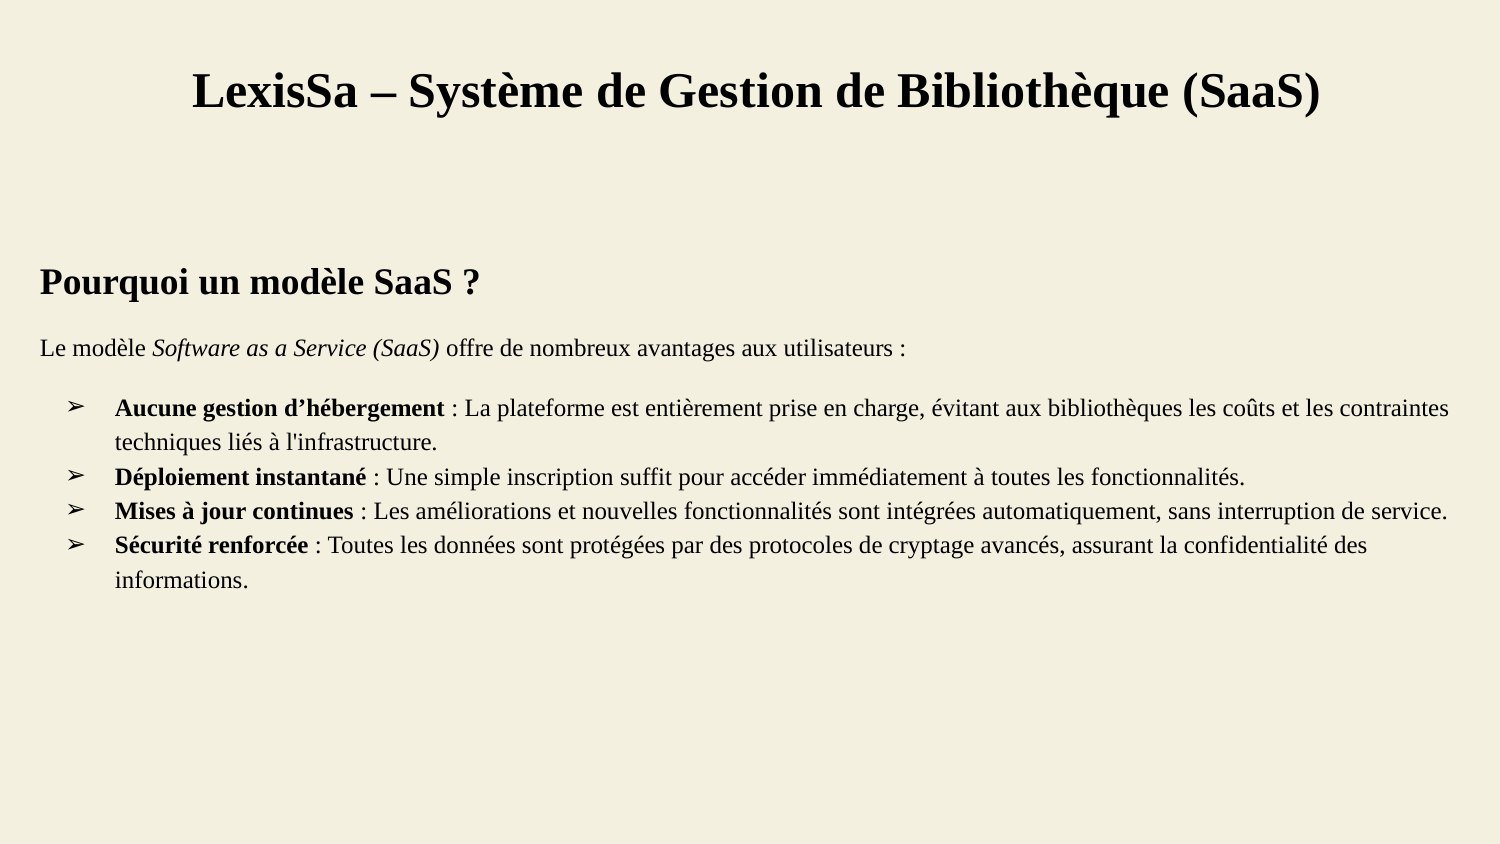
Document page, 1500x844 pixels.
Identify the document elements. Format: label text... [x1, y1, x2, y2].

list Pourquoi un modèle SaaS ? Le modèle Software as a Service (SaaS) offre de nombreux avantages aux utilisateurs : Aucune gestion d’hébergement : La plateforme est entièrement prise en charge, évitant aux bibliothèques les coûts et les contraintes techniques liés à l'infrastructure. Déploiement instantané : Une simple inscription suffit pour accéder immédiatement à toutes les fonctionnalités. Mises à jour continues : Les améliorations et nouvelles fonctionnalités sont intégrées automatiquement, sans interruption de service. Sécurité renforcée : Toutes les données sont protégées par des protocoles de cryptage avancés, assurant la confidentialité des informations. [24, 173, 1475, 671]
list LexisSa – Système de Gestion de Bibliothèque (SaaS) [32, 32, 1483, 135]
